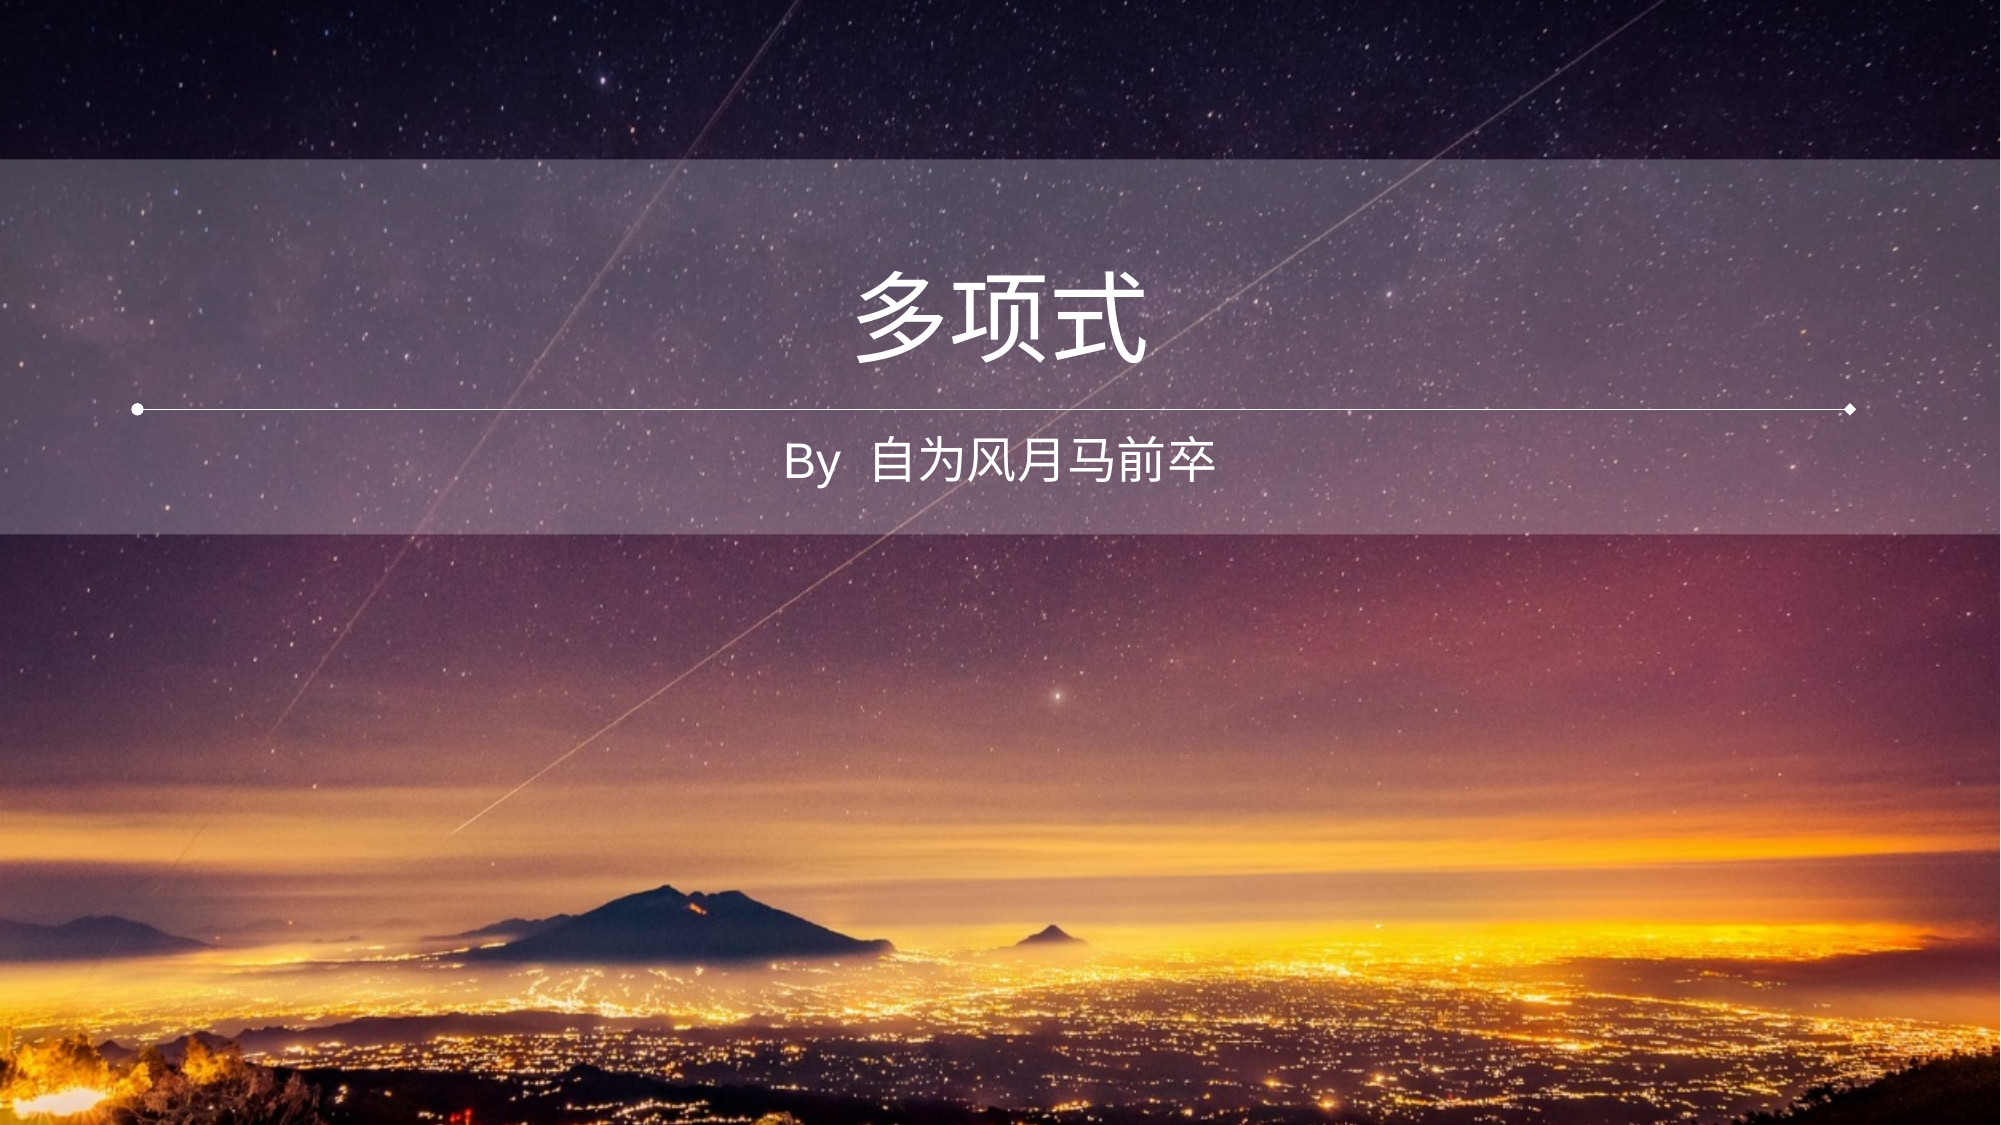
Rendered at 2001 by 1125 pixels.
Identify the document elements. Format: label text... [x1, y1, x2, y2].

title 多项式 [249, 184, 1750, 385]
subtitle By 自为风月马前卒 [249, 428, 1750, 508]
picture [0, 535, 2001, 1125]
picture [0, 0, 2001, 159]
